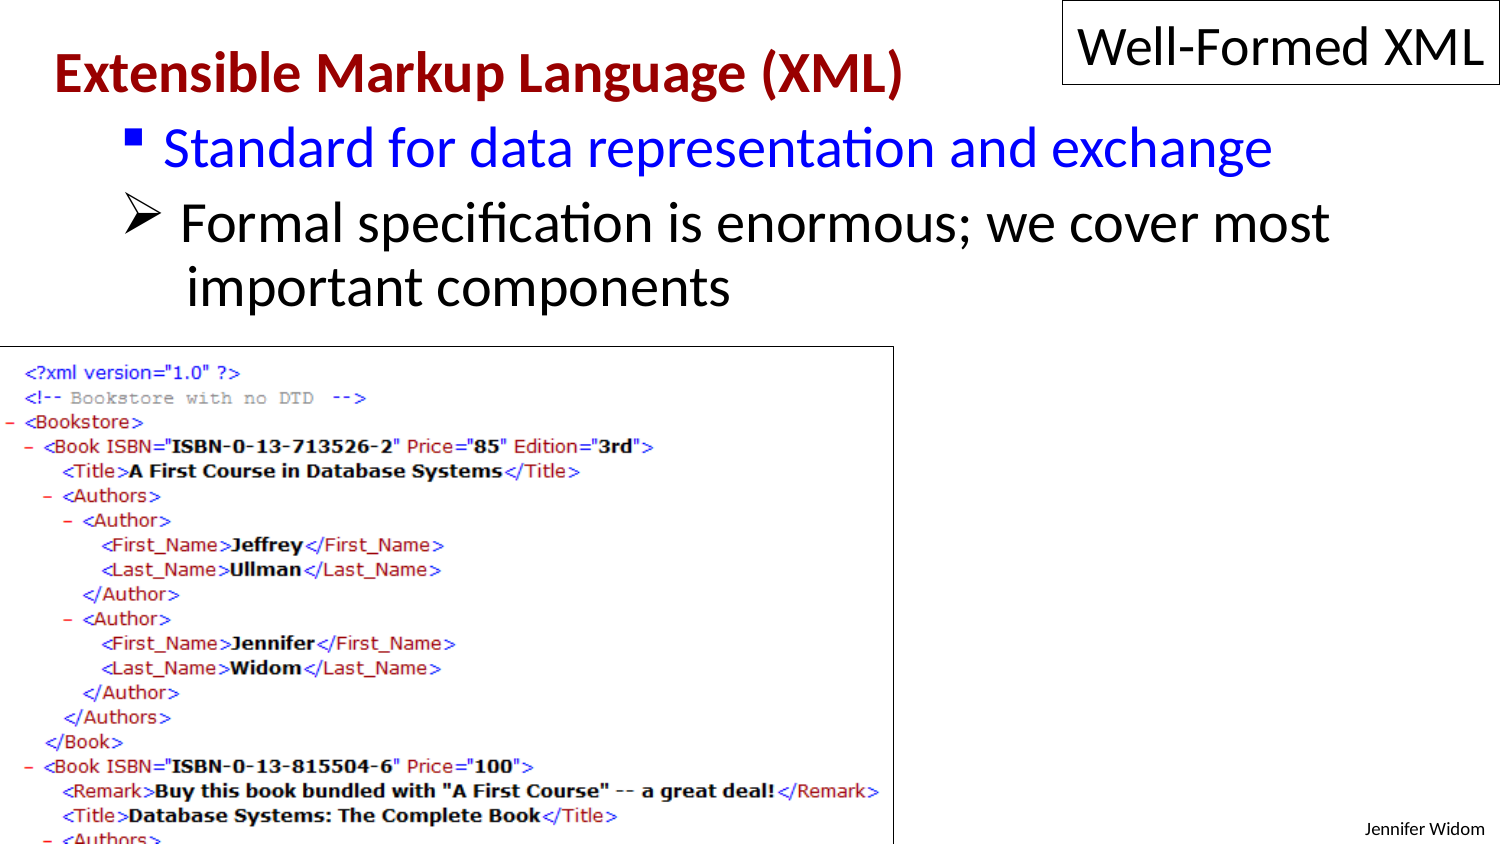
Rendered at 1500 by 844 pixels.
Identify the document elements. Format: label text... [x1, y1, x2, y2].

text_box Extensible Markup Language (XML) Standard for data representation and exchange Formal specification is enormous; we cover most important components [24, 34, 1388, 782]
text_box Well-Formed XML [1062, 0, 1500, 85]
picture [0, 346, 893, 844]
